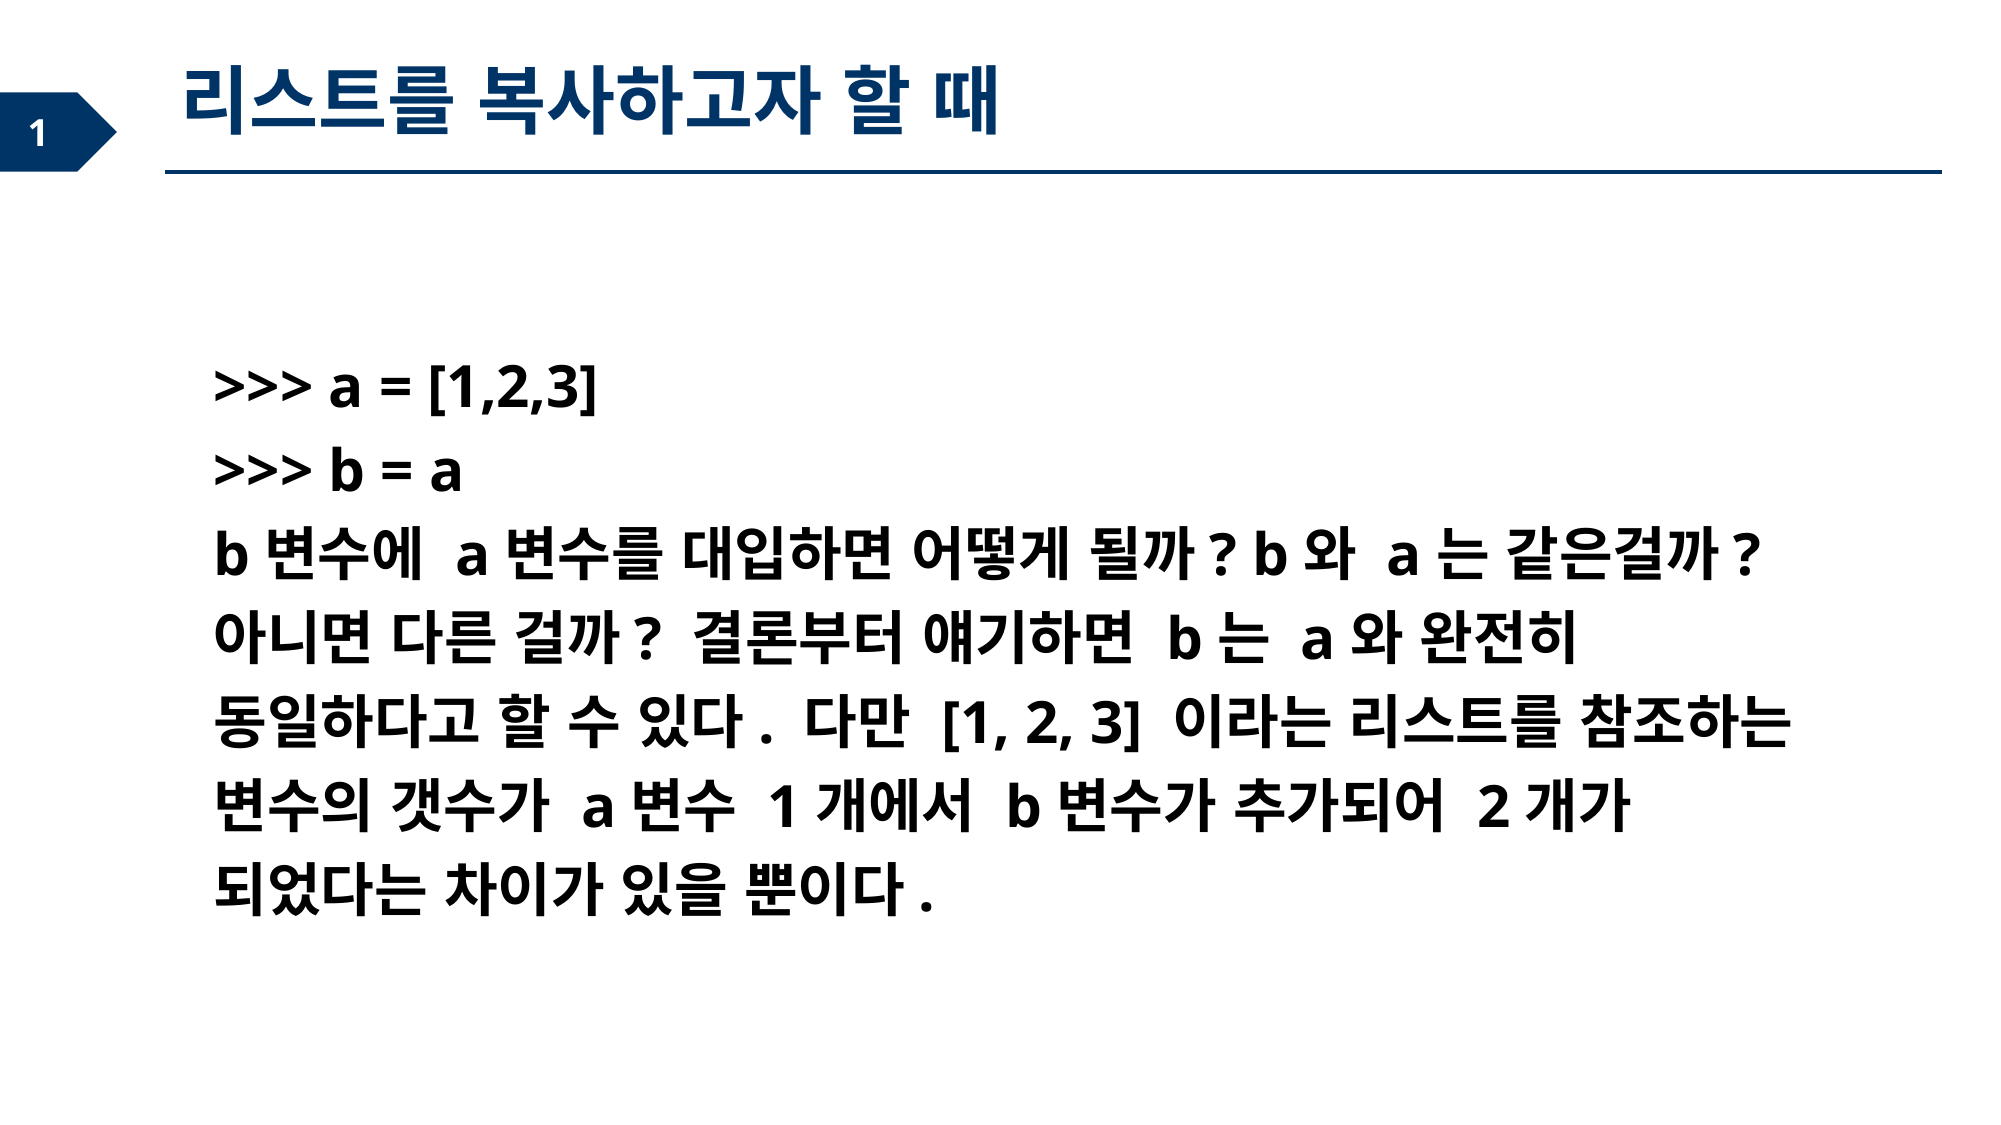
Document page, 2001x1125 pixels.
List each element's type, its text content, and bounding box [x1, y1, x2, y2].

list 리스트를 복사하고자 할 때 [165, 36, 1941, 172]
text_box >>> a = [1,2,3] >>> b = a b변수에 a변수를 대입하면 어떻게 될까? b와 a는 같은걸까? 아니면 다른 걸까? 결론부터 얘기하면 b는 a와 완전히 동일하다고 할 수 있다. 다만 [1, 2, 3] 이라는 리스트를 참조하는 변수의 갯수가 a변수 1개에서 b변수가 추가되어 2개가 되었다는 차이가 있을 뿐이다. [198, 274, 1821, 984]
